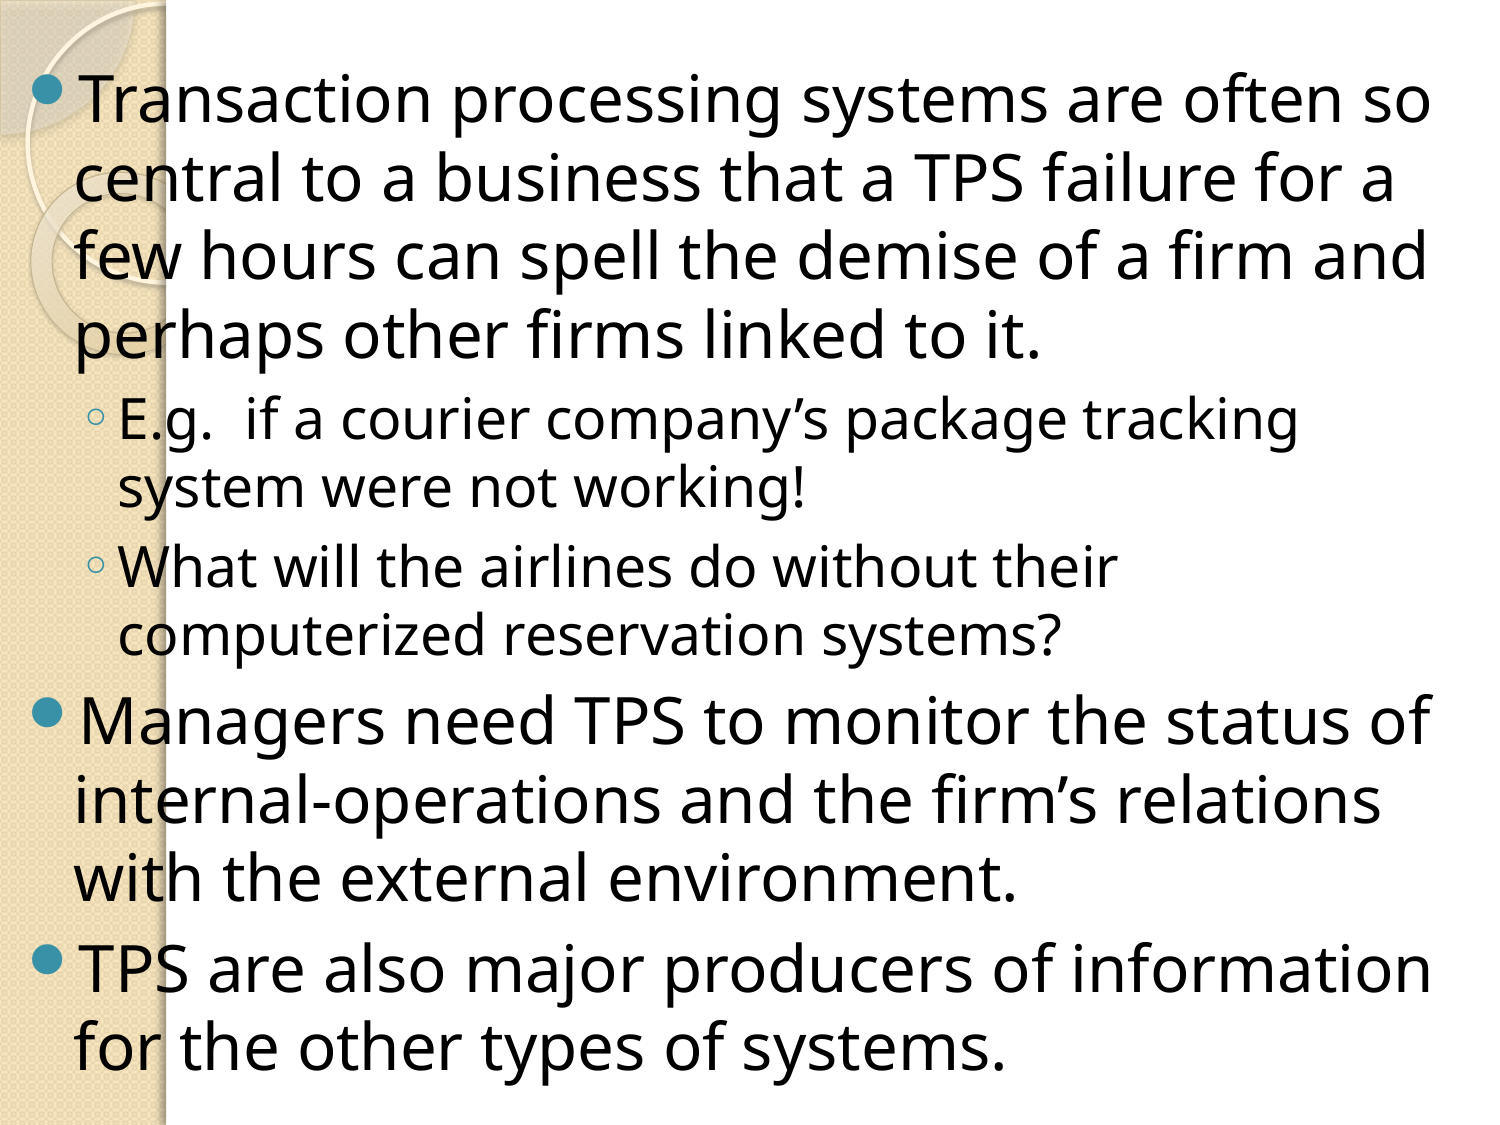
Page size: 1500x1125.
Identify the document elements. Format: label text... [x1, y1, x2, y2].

list Transaction processing systems are often so central to a business that a TPS failure for a few hours can spell the demise of a firm and perhaps other firms linked to it. E.g. if a courier company’s package tracking system were not working! What will the airlines do without their computerized reservation systems? Managers need TPS to monitor the status of internal-operations and the firm’s relations with the external environment. TPS are also major producers of information for the other types of systems. [0, 50, 1463, 1100]
